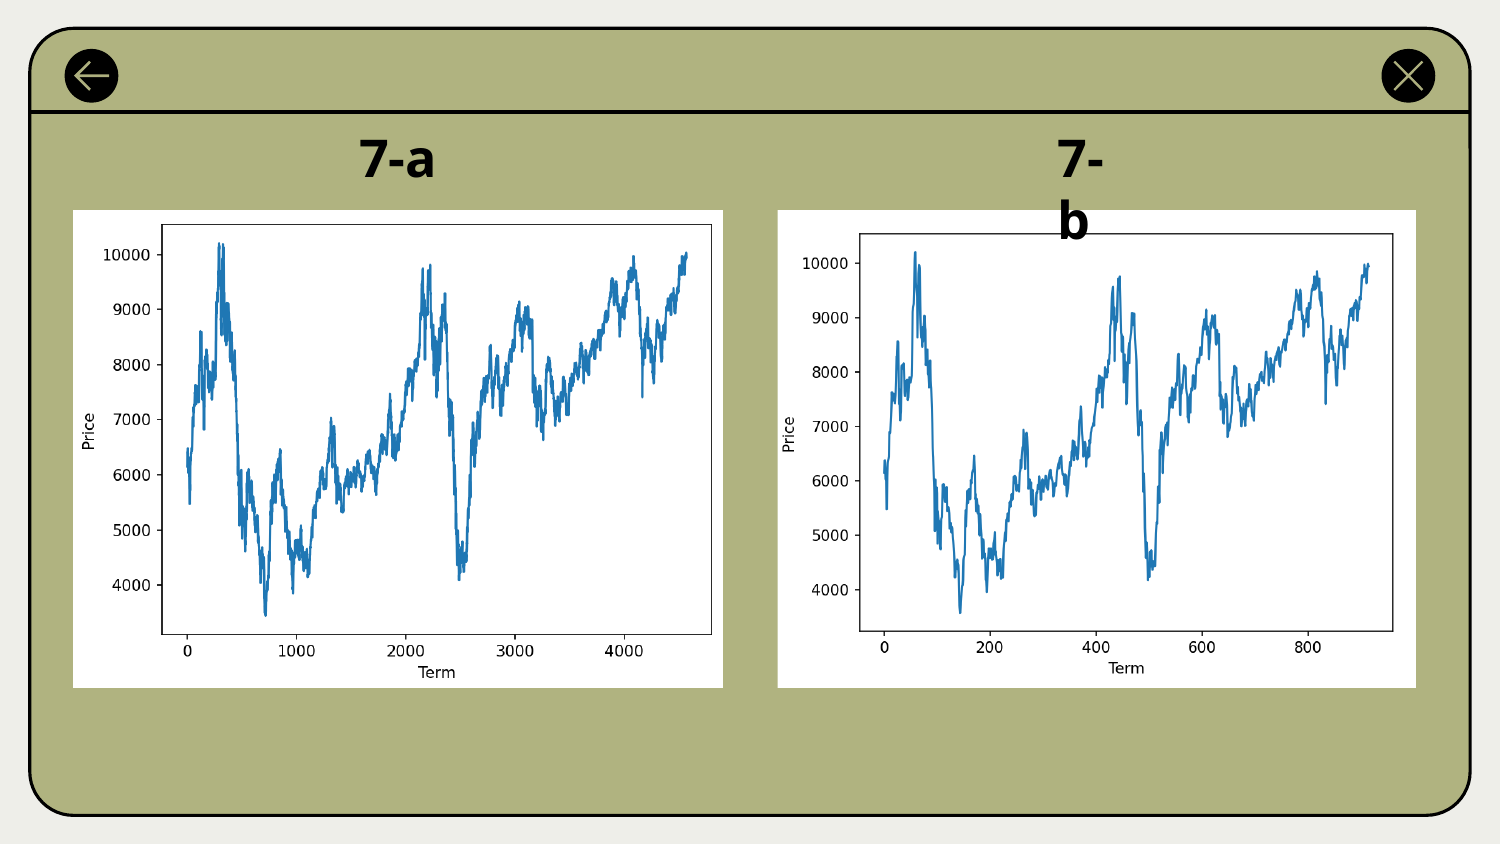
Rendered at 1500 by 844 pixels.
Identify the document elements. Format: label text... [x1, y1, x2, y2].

text_box 7-a [344, 117, 452, 195]
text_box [1381, 48, 1436, 103]
text_box 7-b [1042, 117, 1152, 208]
picture [73, 210, 723, 688]
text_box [64, 48, 119, 103]
picture [777, 210, 1417, 688]
